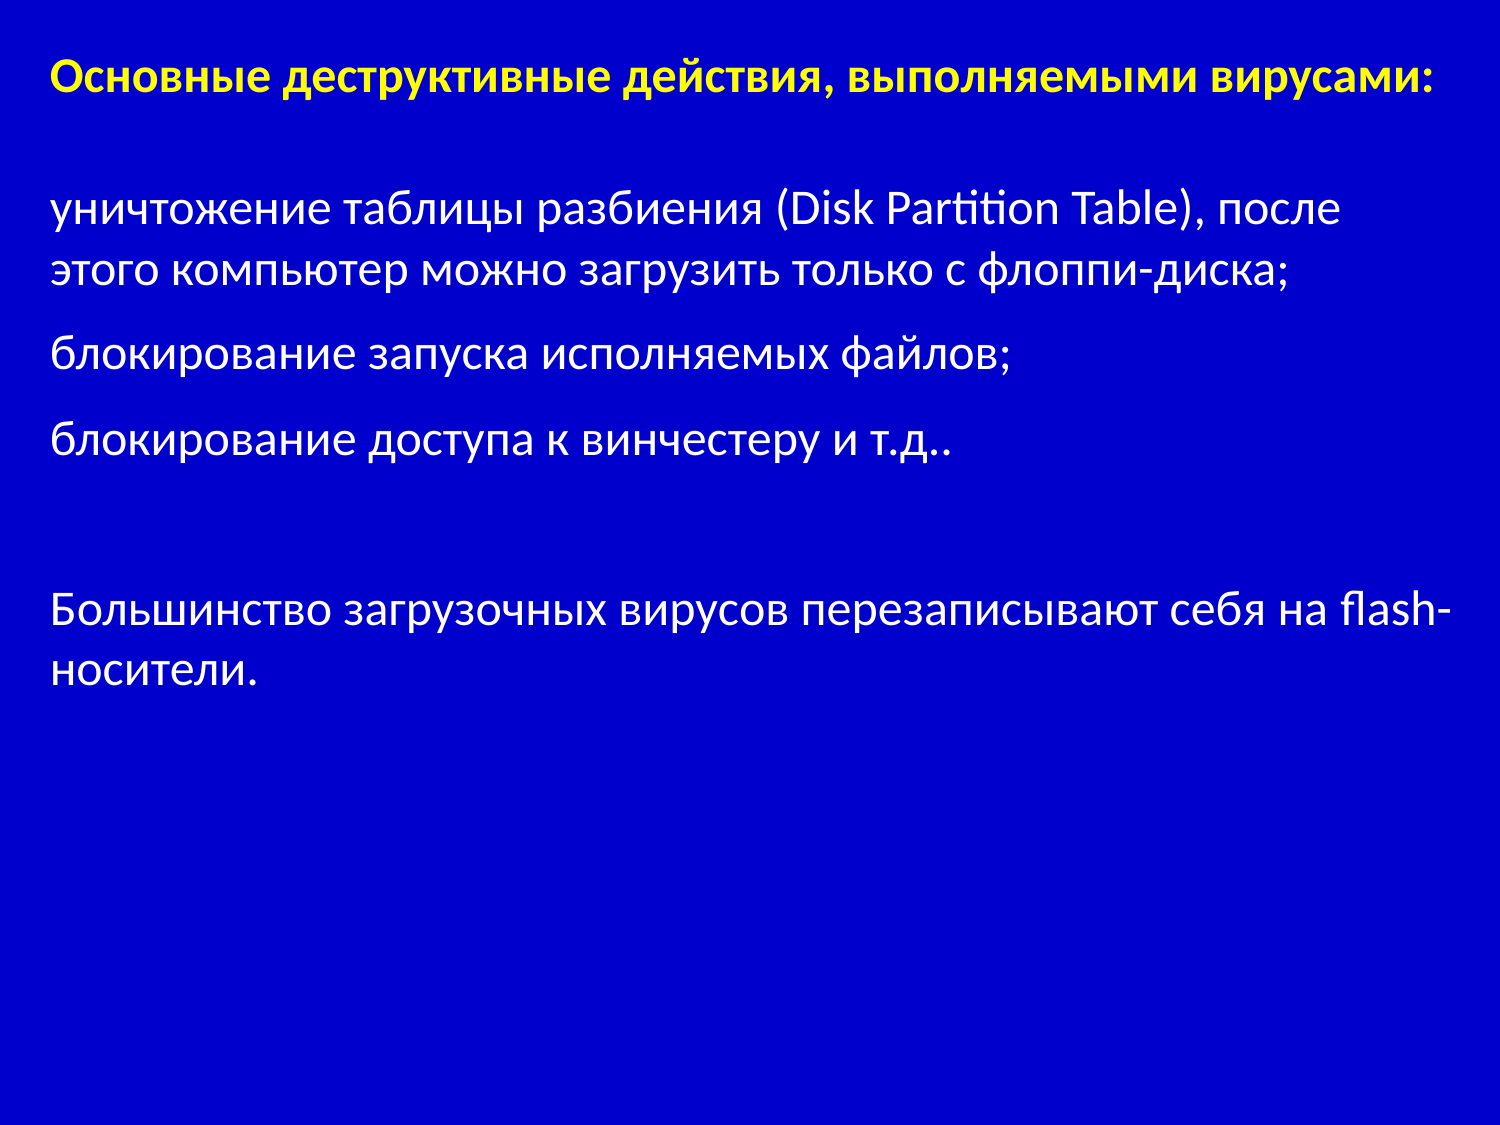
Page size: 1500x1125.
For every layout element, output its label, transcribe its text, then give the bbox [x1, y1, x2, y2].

text_box Основные деструктивные действия, выполняемыми вирусами: уничтожение таблицы разбиения (Disk Partition Table), после этого компьютер можно загрузить только с флоппи-диска; блокирование запуска исполняемых файлов; блокирование доступа к винчестеру и т.д.. Большинство загрузочных вирусов перезаписывают себя на flash-носители. [35, 35, 1471, 703]
